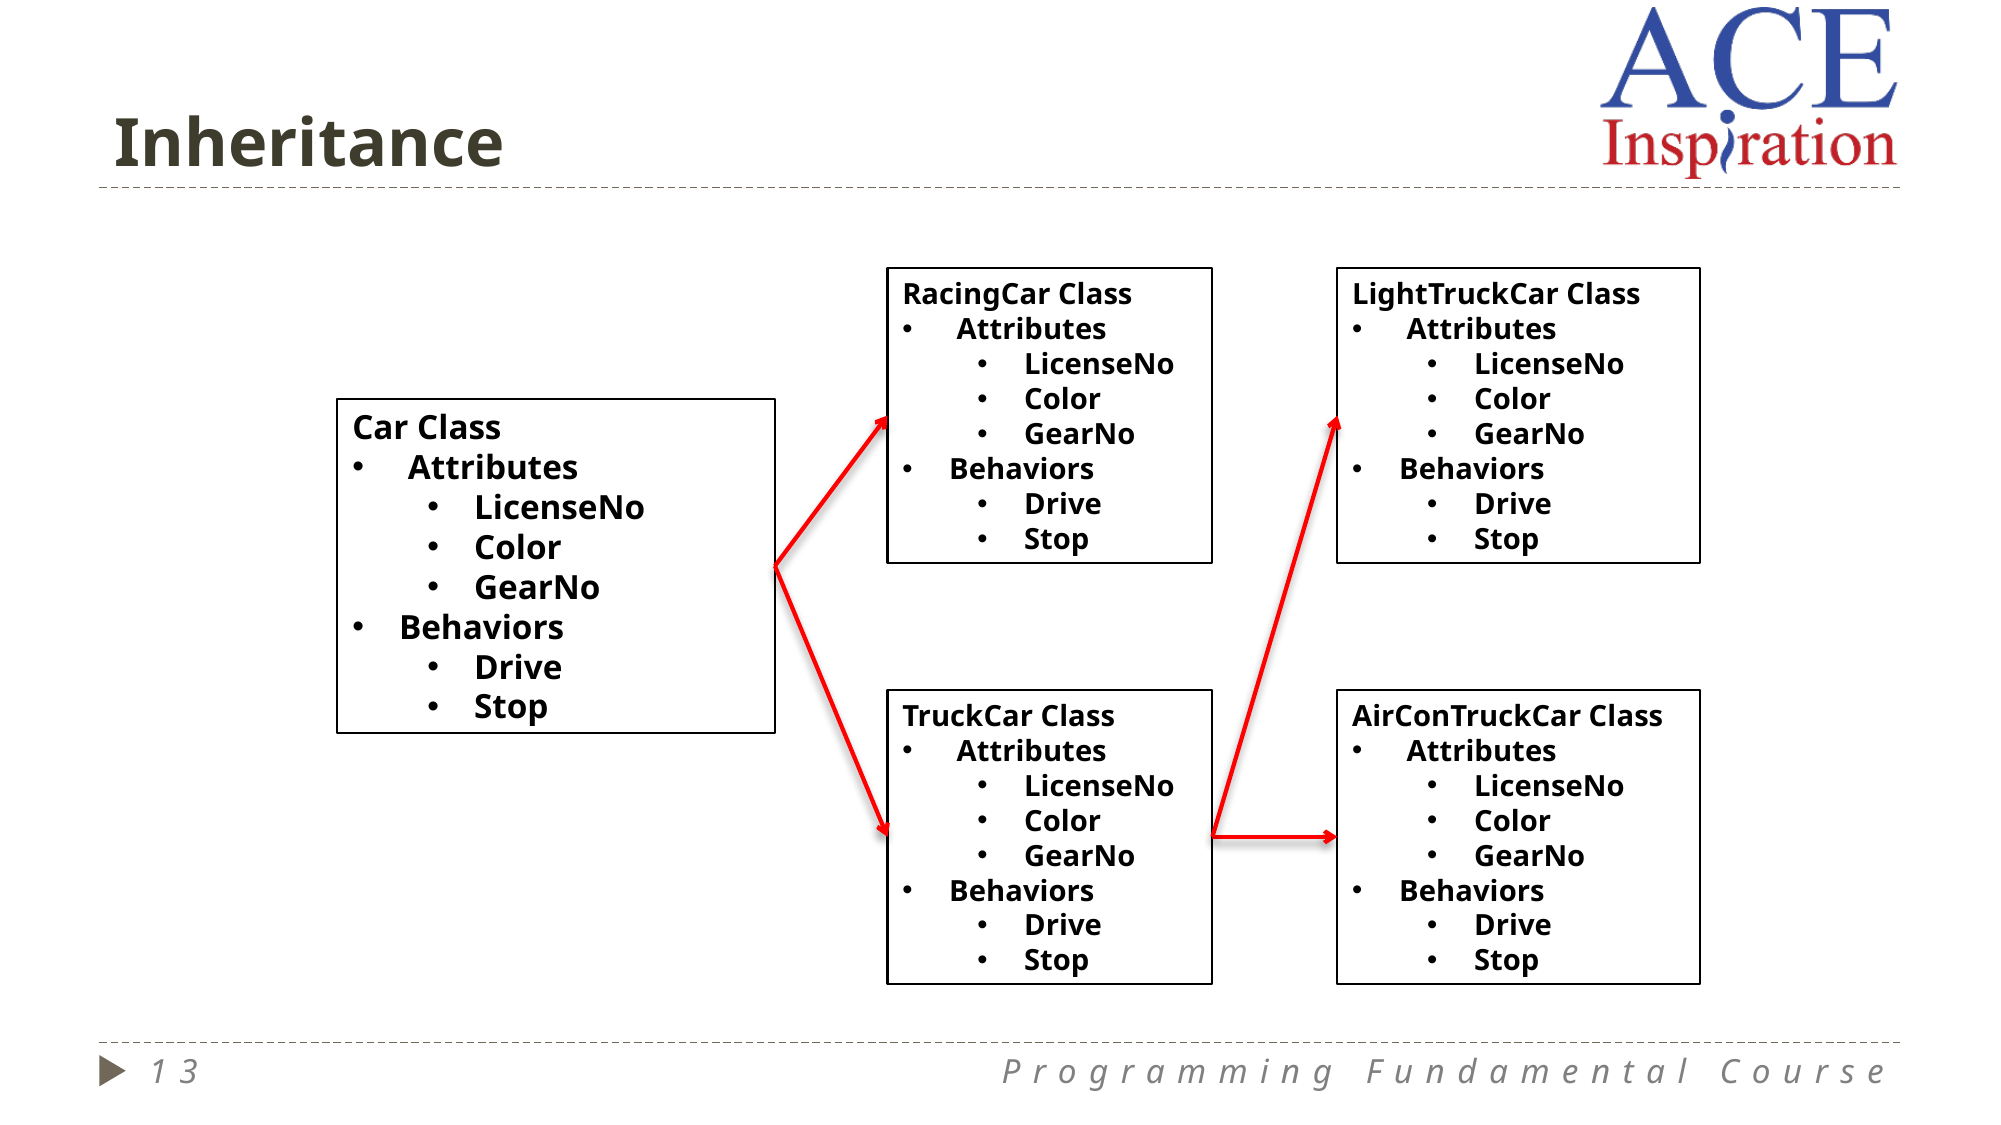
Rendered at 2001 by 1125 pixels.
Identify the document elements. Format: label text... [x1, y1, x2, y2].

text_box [774, 567, 888, 839]
picture [1599, 4, 1900, 182]
text_box LightTruckCar Class Attributes LicenseNo Color GearNo Behaviors Drive Stop [1337, 268, 1700, 563]
slide_number 13 [133, 1042, 568, 1103]
title Inheritance [99, 0, 1588, 188]
footer Programming Fundamental Course [687, 1042, 1900, 1103]
text_box AirConTruckCar Class Attributes LicenseNo Color GearNo Behaviors Drive Stop [1337, 689, 1700, 984]
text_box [1212, 416, 1338, 839]
text_box TruckCar Class Attributes LicenseNo Color GearNo Behaviors Drive Stop [887, 689, 1213, 984]
text_box RacingCar Class Attributes LicenseNo Color GearNo Behaviors Drive Stop [887, 268, 1213, 563]
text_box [774, 417, 888, 567]
text_box Car Class Attributes LicenseNo Color GearNo Behaviors Drive Stop [337, 398, 775, 733]
